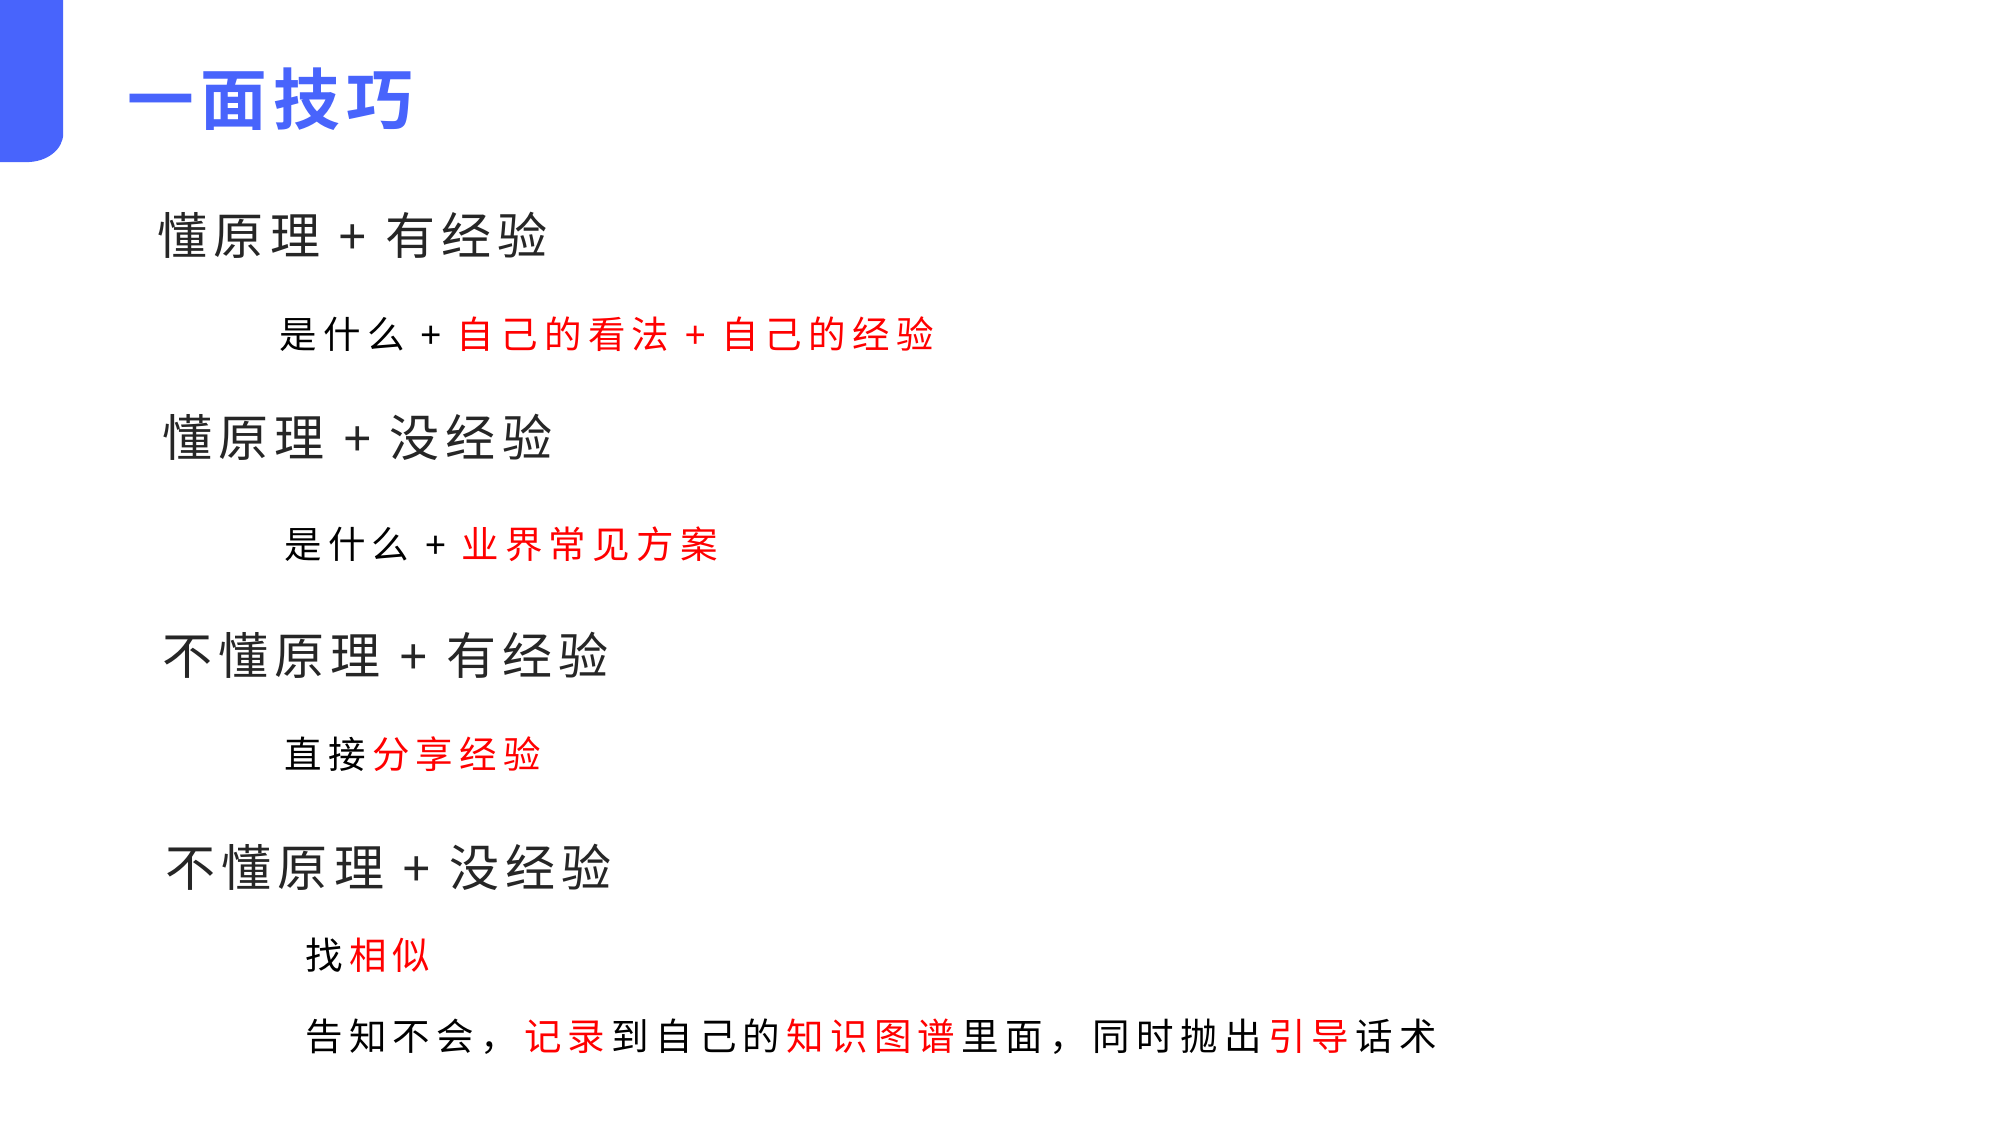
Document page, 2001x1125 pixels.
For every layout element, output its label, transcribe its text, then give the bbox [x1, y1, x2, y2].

text_box 懂原理+没经验 [147, 377, 1354, 474]
text_box 懂原理+有经验 [142, 175, 1349, 272]
text_box 是什么+自己的看法+自己的经验 [264, 286, 1579, 364]
text_box 是什么+业界常见方案 [269, 496, 1583, 574]
title 一面技巧 [112, 33, 1913, 145]
text_box 告知不会，记录到自己的知识图谱里面，同时抛出引导话术 [290, 988, 1604, 1066]
text_box 直接分享经验 [269, 706, 1583, 784]
text_box 找相似 [290, 907, 1604, 985]
text_box 不懂原理+没经验 [150, 807, 1357, 904]
text_box 不懂原理+有经验 [147, 595, 1354, 692]
